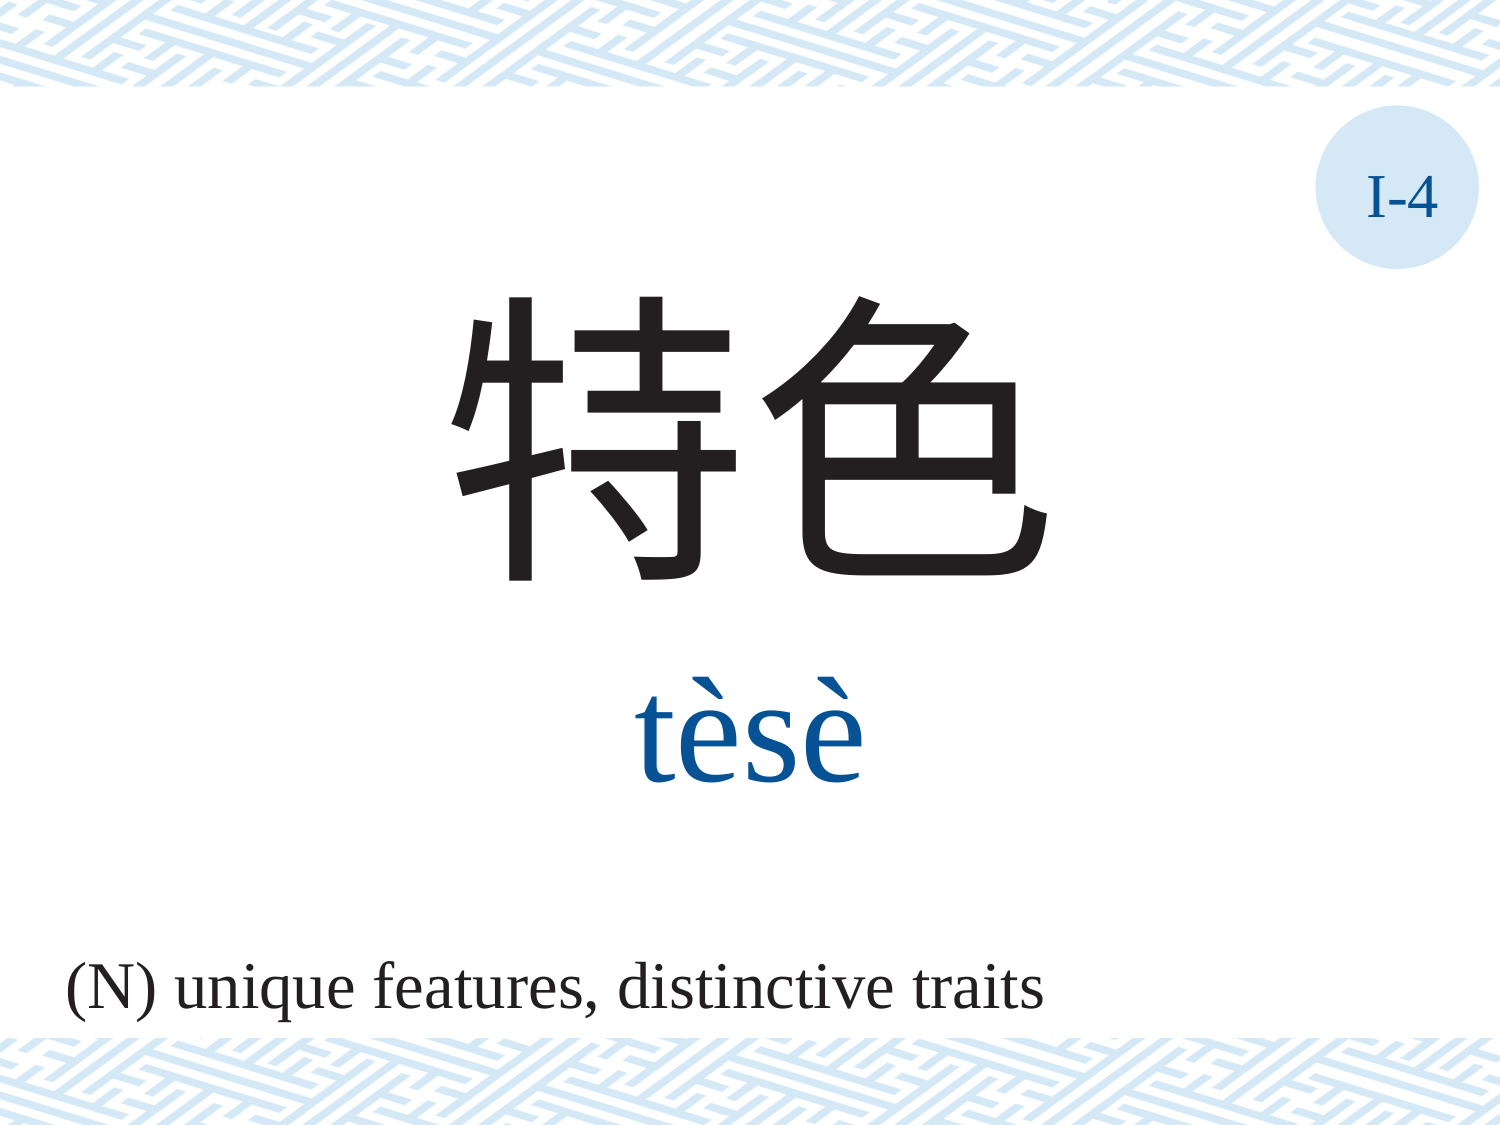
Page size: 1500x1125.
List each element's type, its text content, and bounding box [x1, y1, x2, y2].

text_box I-4 特色 tèsè [439, 154, 1441, 812]
text_box (N) unique features, distinctive traits [62, 942, 1084, 1023]
picture [0, 0, 1500, 1125]
